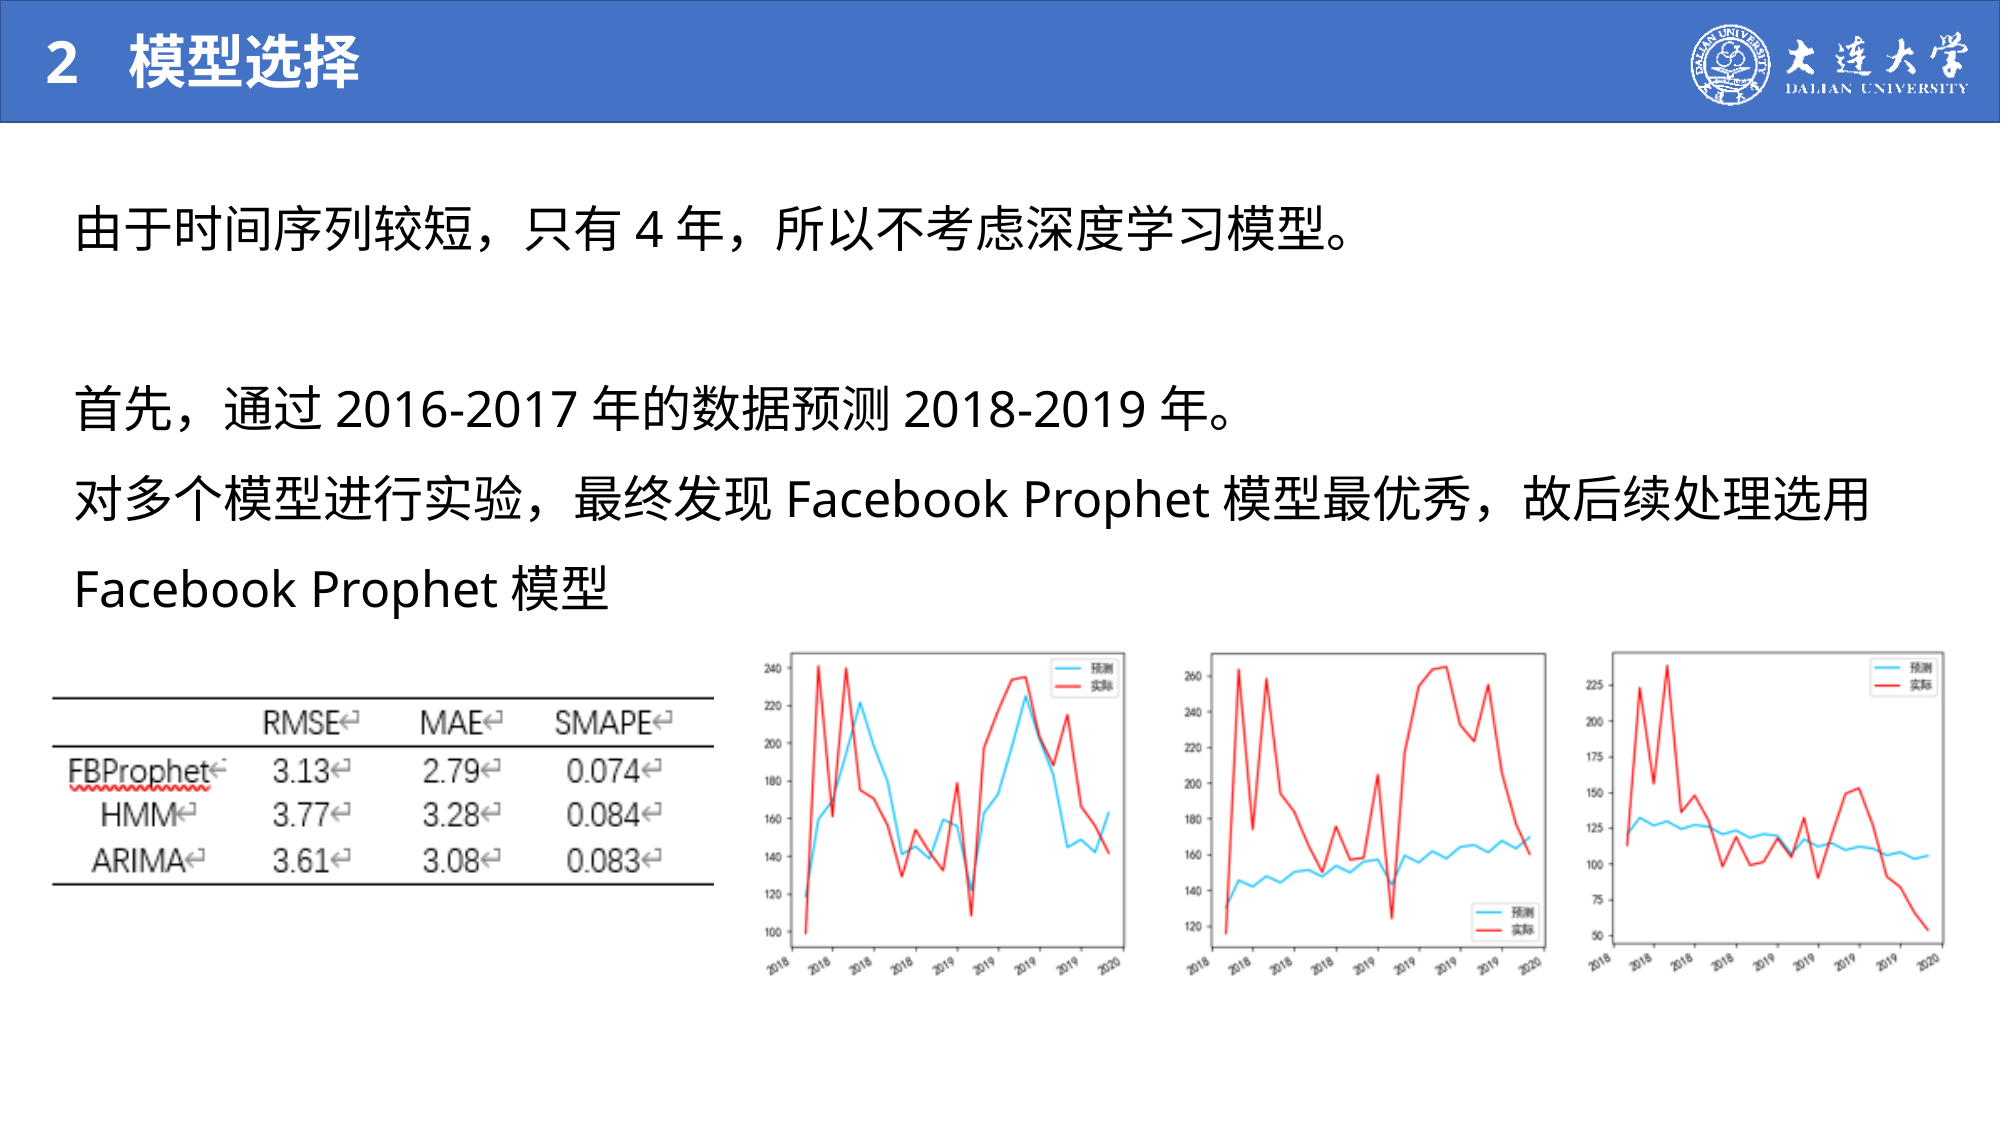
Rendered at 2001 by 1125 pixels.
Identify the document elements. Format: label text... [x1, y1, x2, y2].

text_box 2 模型选择 [29, 18, 1340, 103]
picture [1659, 8, 2000, 114]
picture [754, 633, 1967, 989]
text_box [0, 0, 2000, 123]
picture [29, 689, 714, 897]
text_box 由于时间序列较短，只有4年，所以不考虑深度学习模型。 首先，通过2016-2017年的数据预测2018-2019年。 对多个模型进行实验，最终发现Facebook Prophet模型最优秀，故后续处理选用Facebook Prophet模型 [58, 160, 1924, 1107]
